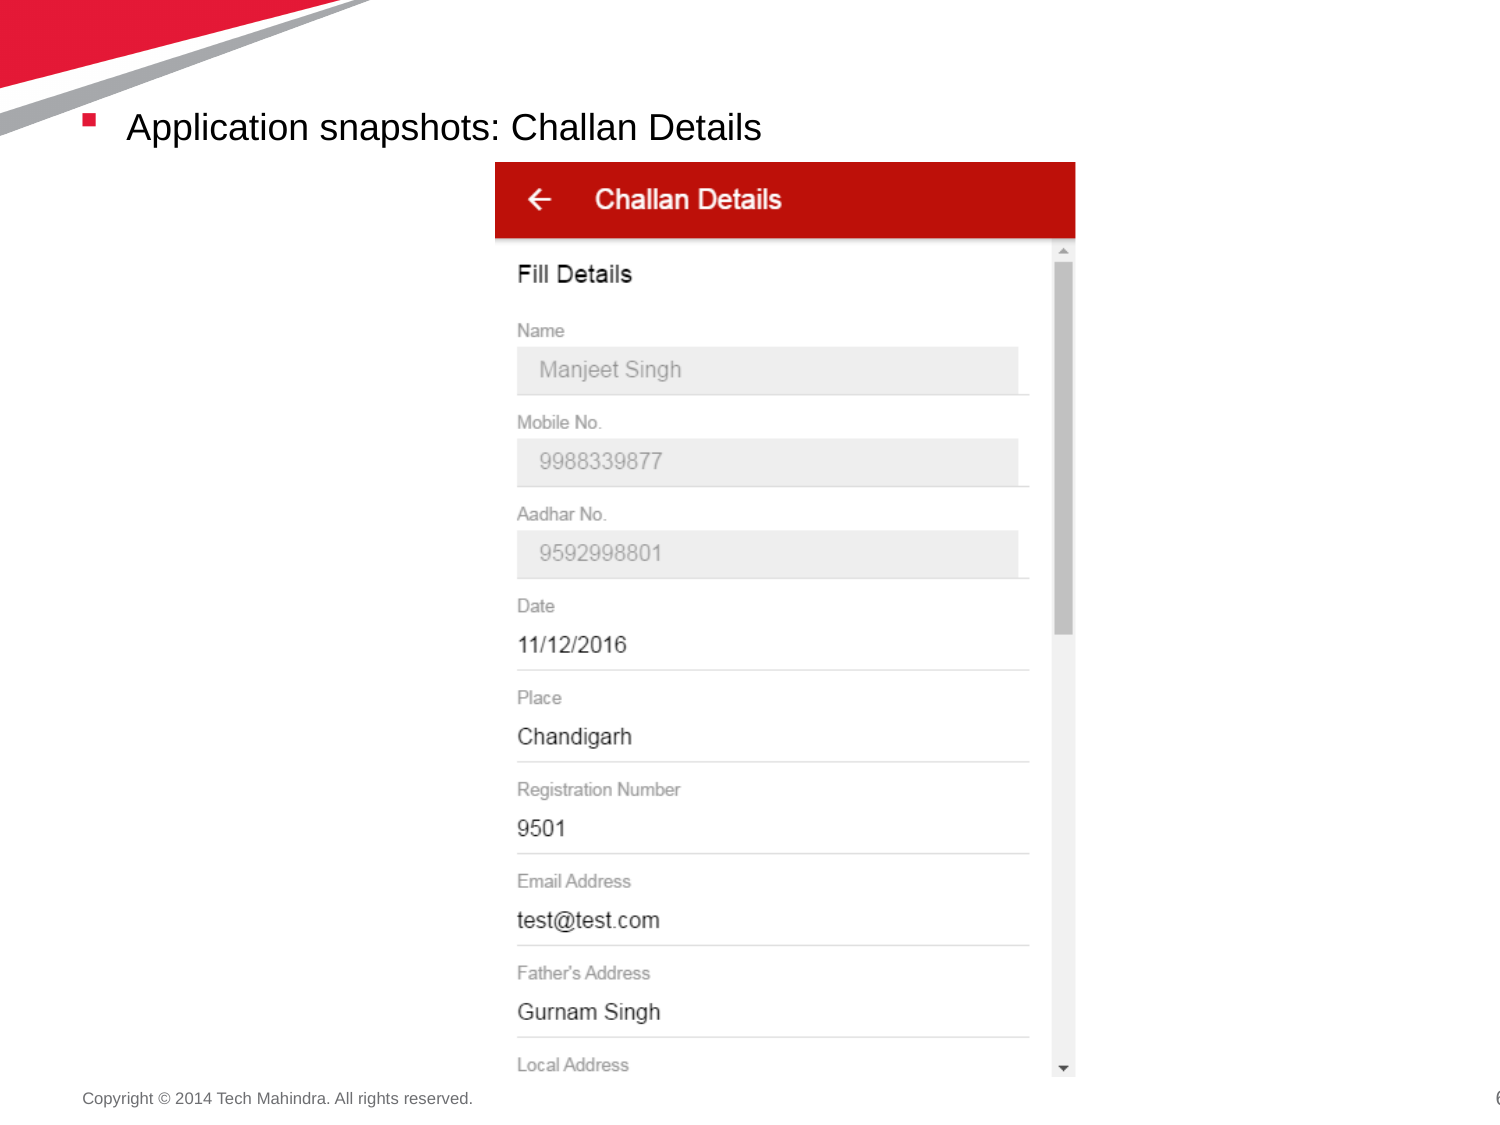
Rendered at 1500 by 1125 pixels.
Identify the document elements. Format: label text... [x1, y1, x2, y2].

picture [0, 0, 373, 136]
picture [495, 162, 1077, 1077]
list Application snapshots: Challan Details [78, 102, 1429, 149]
